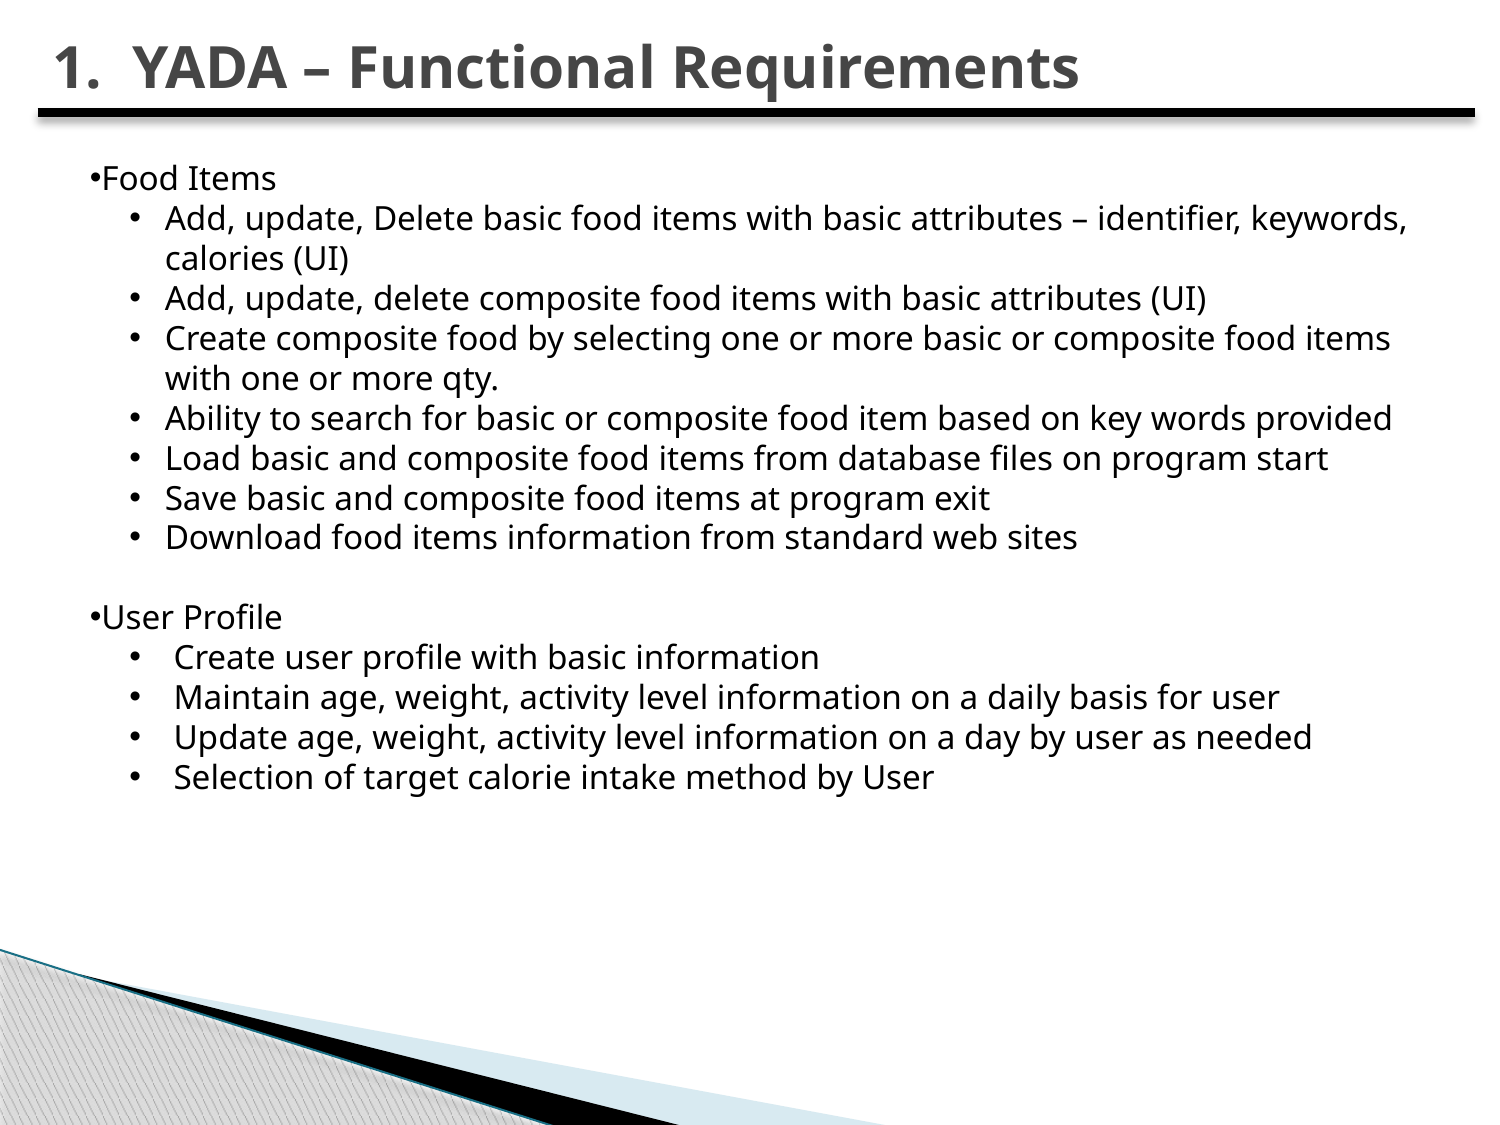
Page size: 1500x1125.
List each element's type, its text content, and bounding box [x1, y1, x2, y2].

title 1. YADA – Functional Requirements [37, 0, 1388, 108]
text_box Food Items Add, update, Delete basic food items with basic attributes – identifier, keywords, calories (UI) Add, update, delete composite food items with basic attributes (UI) Create composite food by selecting one or more basic or composite food items with one or more qty. Ability to search for basic or composite food item based on key words provided Load basic and composite food items from database files on program start Save basic and composite food items at program exit Download food items information from standard web sites User Profile Create user profile with basic information Maintain age, weight, activity level information on a daily basis for user Update age, weight, activity level information on a day by user as needed Selection of target calorie intake method by User [74, 149, 1438, 884]
